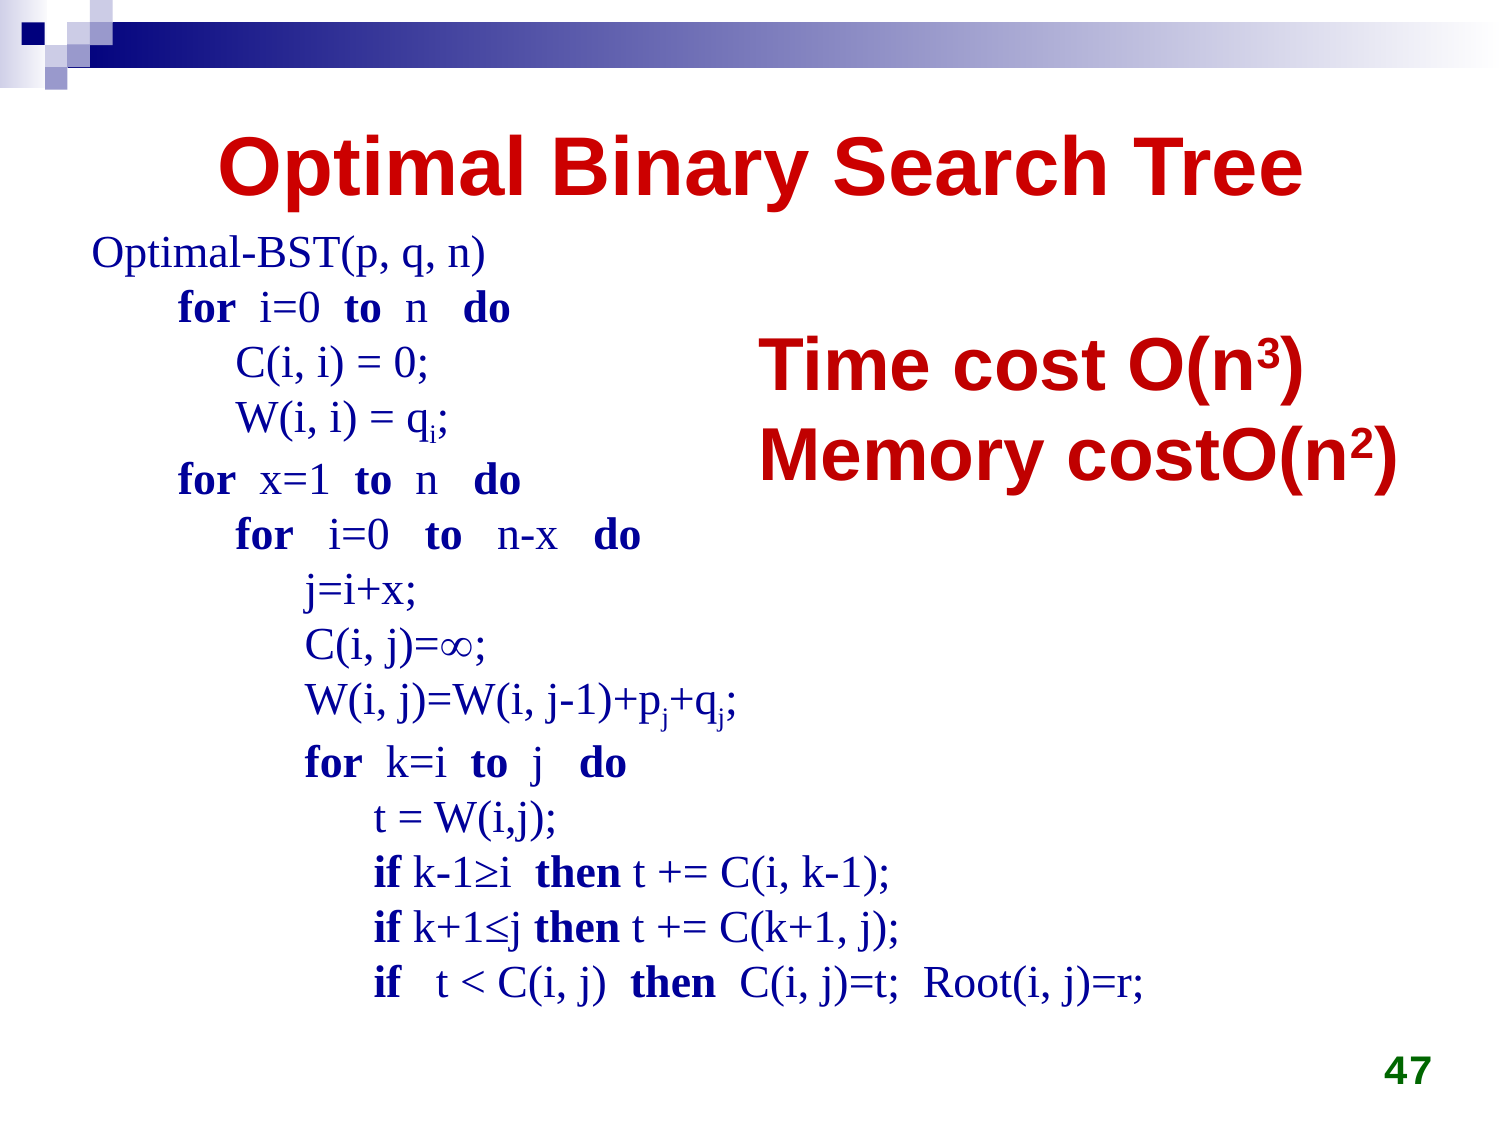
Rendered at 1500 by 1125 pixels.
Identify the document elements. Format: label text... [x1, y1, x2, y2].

text_box Optimal-BST(p, q, n) for i=0 to n do C(i, i) = 0; W(i, i) = qi; for x=1 to n do for i=0 to n-x do j=i+x; C(i, j)=; W(i, j)=W(i, j-1)+pj+qj; for k=i to j do t = W(i,j); if k-1≥i then t += C(i, k-1); if k+1≤j then t += C(k+1, j); if t < C(i, j) then C(i, j)=t; Root(i, j)=r; [76, 213, 1235, 1014]
slide_number 47 [1098, 1025, 1449, 1100]
text_box Time cost O(n3) Memory costO(n2) [743, 308, 1415, 504]
title Optimal Binary Search Tree [75, 75, 1425, 250]
